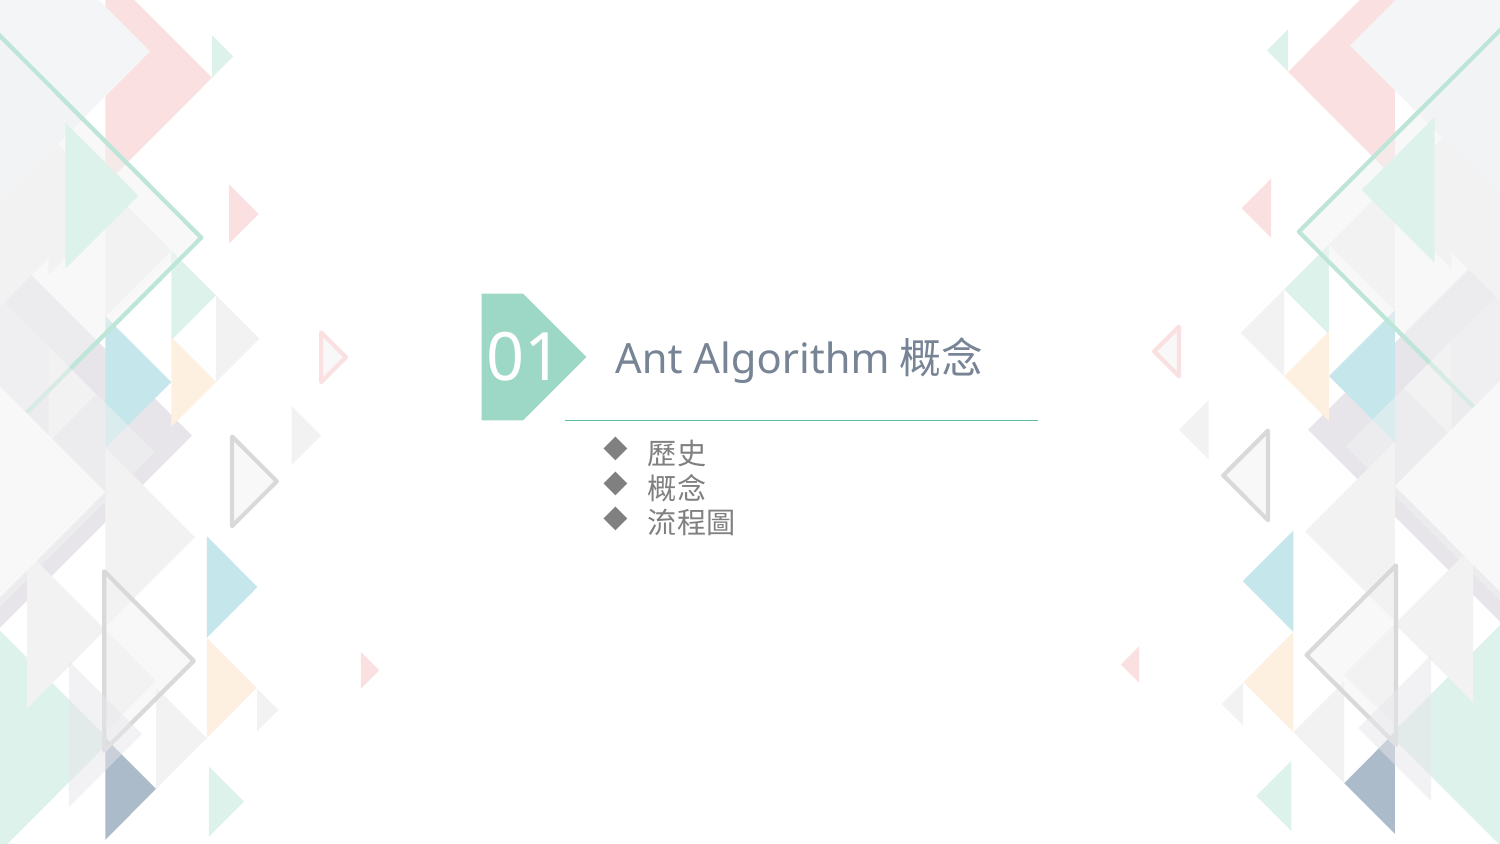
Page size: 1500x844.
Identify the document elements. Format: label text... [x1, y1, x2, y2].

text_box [0, 0, 380, 844]
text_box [1120, 0, 1500, 844]
text_box Ant Algorithm概念 [600, 324, 1041, 390]
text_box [469, 293, 587, 421]
text_box 歷史 概念 流程圖 [586, 427, 1058, 548]
